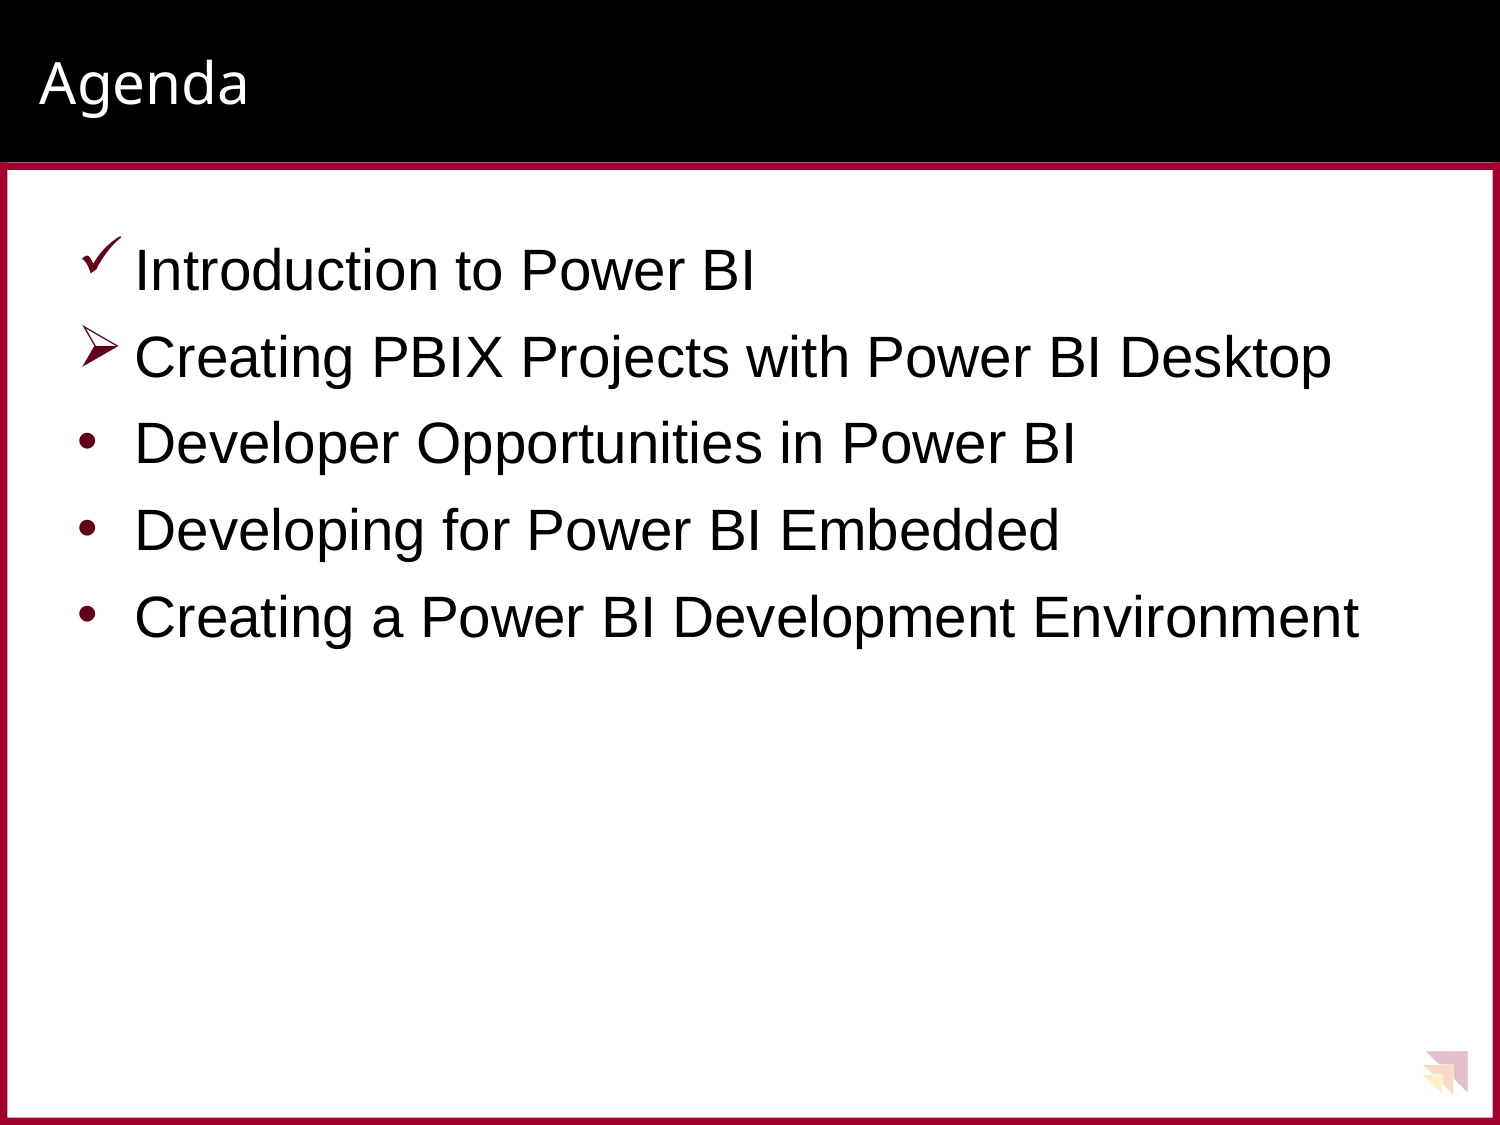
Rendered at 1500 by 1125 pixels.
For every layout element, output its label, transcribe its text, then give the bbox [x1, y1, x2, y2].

title Agenda [24, 12, 1438, 150]
list Introduction to Power BI Creating PBIX Projects with Power BI Desktop Developer Opportunities in Power BI Developing for Power BI Embedded Creating a Power BI Development Environment [62, 224, 1438, 1075]
